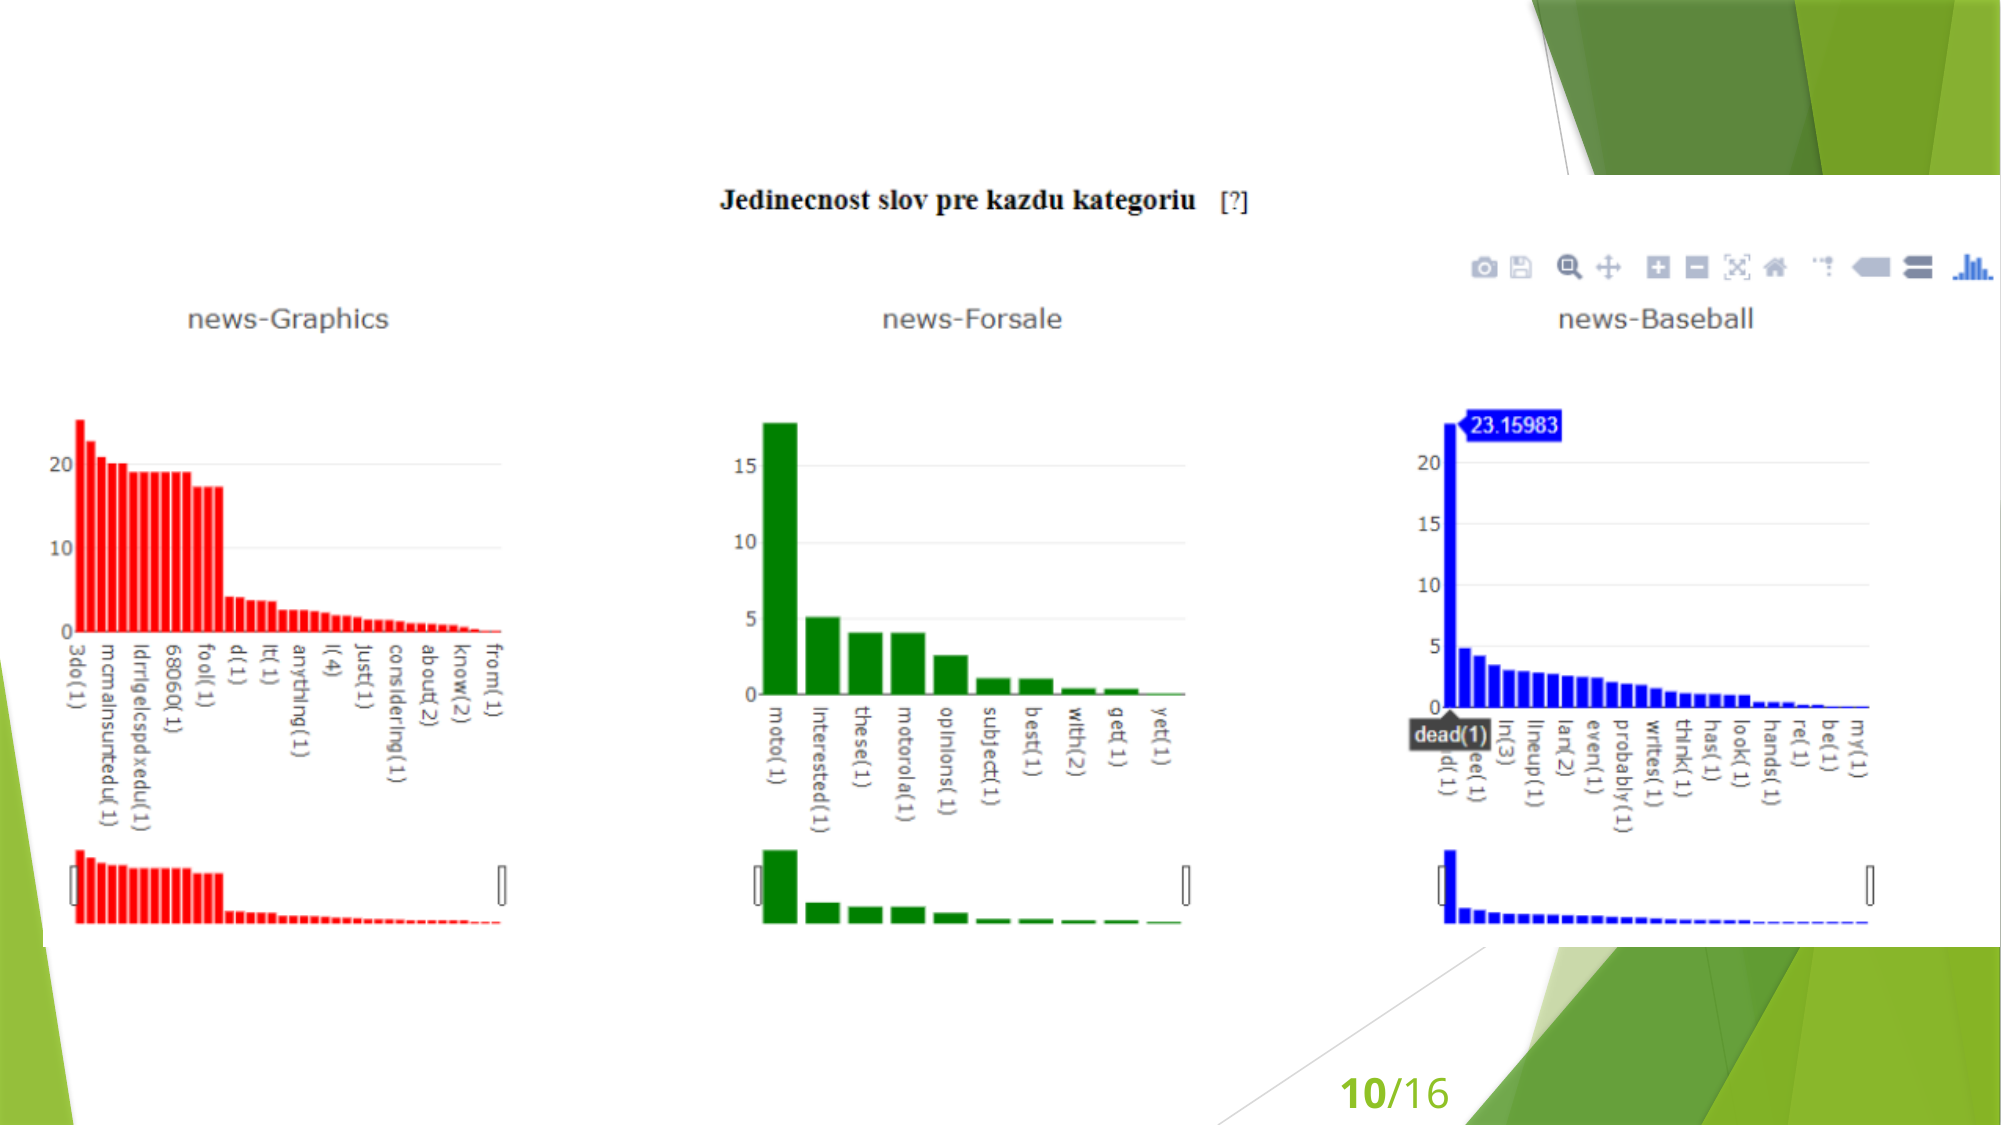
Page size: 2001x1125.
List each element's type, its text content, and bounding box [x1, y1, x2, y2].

picture [43, 174, 2000, 948]
slide_number 10/16 [1250, 1065, 1466, 1125]
